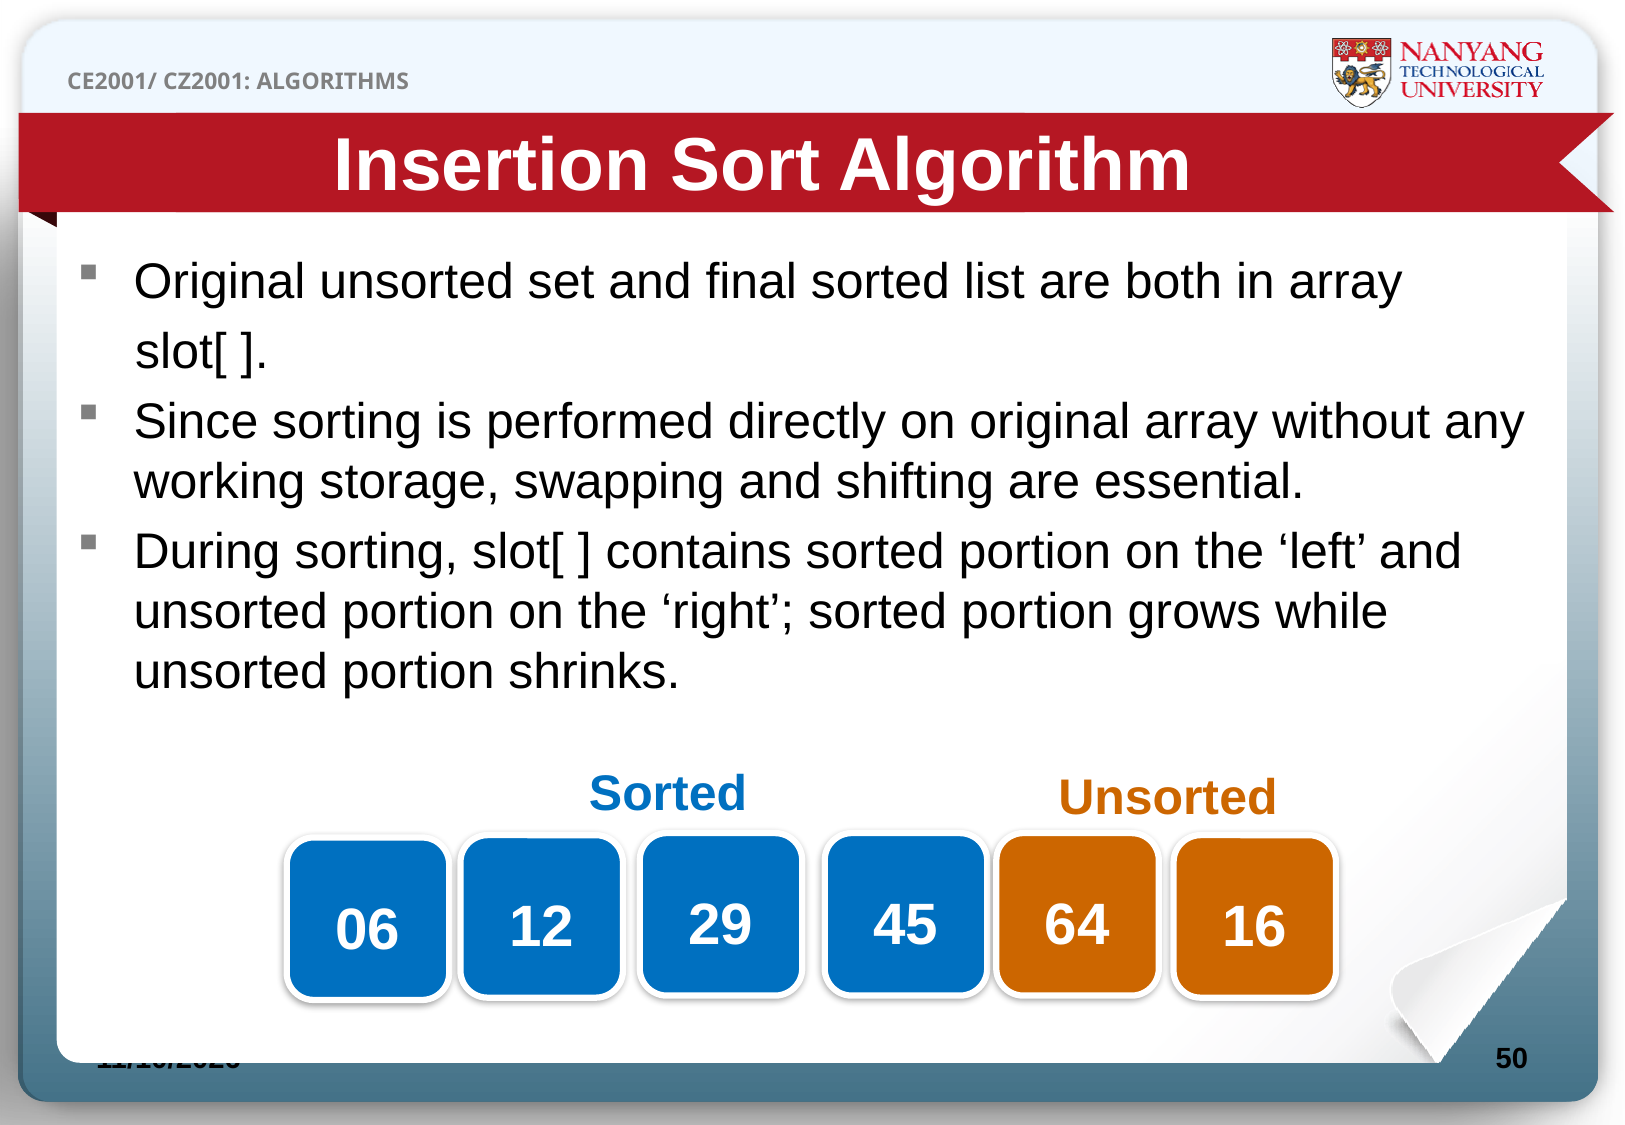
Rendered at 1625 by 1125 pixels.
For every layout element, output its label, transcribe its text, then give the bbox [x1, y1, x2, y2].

text_box Unsorted [1043, 744, 1293, 831]
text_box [286, 832, 1337, 1001]
text_box Sorted [574, 741, 763, 828]
list Original unsorted set and final sorted list are both in array slot[ ]. Since sorting is performed directly on original array without any working storage, swapping and shifting are essential. During sorting, slot[ ] contains sorted portion on the ‘left’ and unsorted portion on the ‘right’; sorted portion grows while unsorted portion shrinks. [62, 241, 1563, 896]
list Insertion Sort Algorithm [60, 119, 1467, 201]
picture [0, 0, 1625, 1125]
